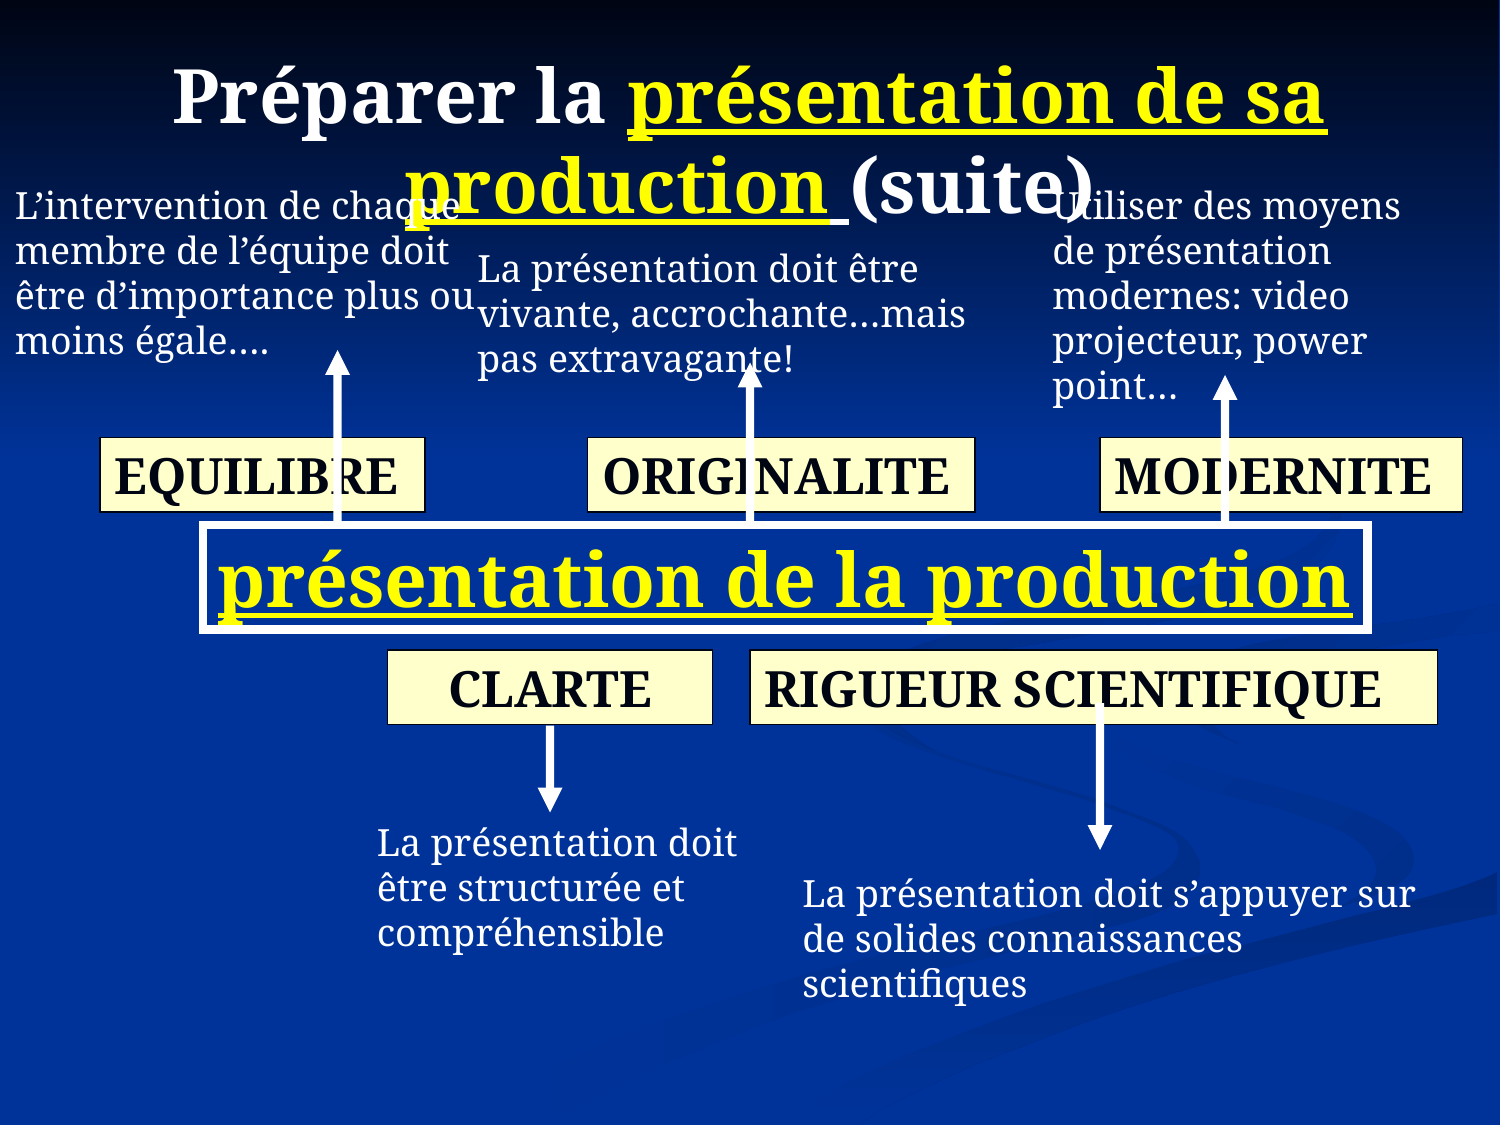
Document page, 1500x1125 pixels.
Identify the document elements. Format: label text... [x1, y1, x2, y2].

text_box EQUILIBRE [99, 437, 337, 513]
text_box ORIGINALITE [751, 437, 975, 513]
text_box La présentation doit s’appuyer sur de solides connaissances scientifiques [787, 862, 1438, 1013]
text_box La présentation doit être structurée et compréhensible [362, 811, 762, 961]
text_box MODERNITE [1099, 437, 1224, 513]
text_box EQUILIBRE [338, 437, 425, 513]
text_box ORIGINALITE [587, 437, 749, 513]
text_box RIGUEUR SCIENTIFIQUE [749, 649, 1438, 725]
text_box MODERNITE [1226, 437, 1463, 513]
text_box présentation de la production [203, 524, 1368, 630]
title Préparer la présentation de sa production (suite) [75, 45, 1425, 233]
text_box L’intervention de chaque membre de l’équipe doit être d’importance plus ou moins égale…. [0, 174, 500, 370]
text_box [543, 725, 557, 811]
text_box CLARTE [387, 649, 713, 725]
text_box [1093, 703, 1107, 850]
text_box La présentation doit être vivante, accrochante…mais pas extravagante! [462, 237, 1000, 388]
text_box Utiliser des moyens de présentation modernes: video projecteur, power point… [1037, 174, 1438, 415]
